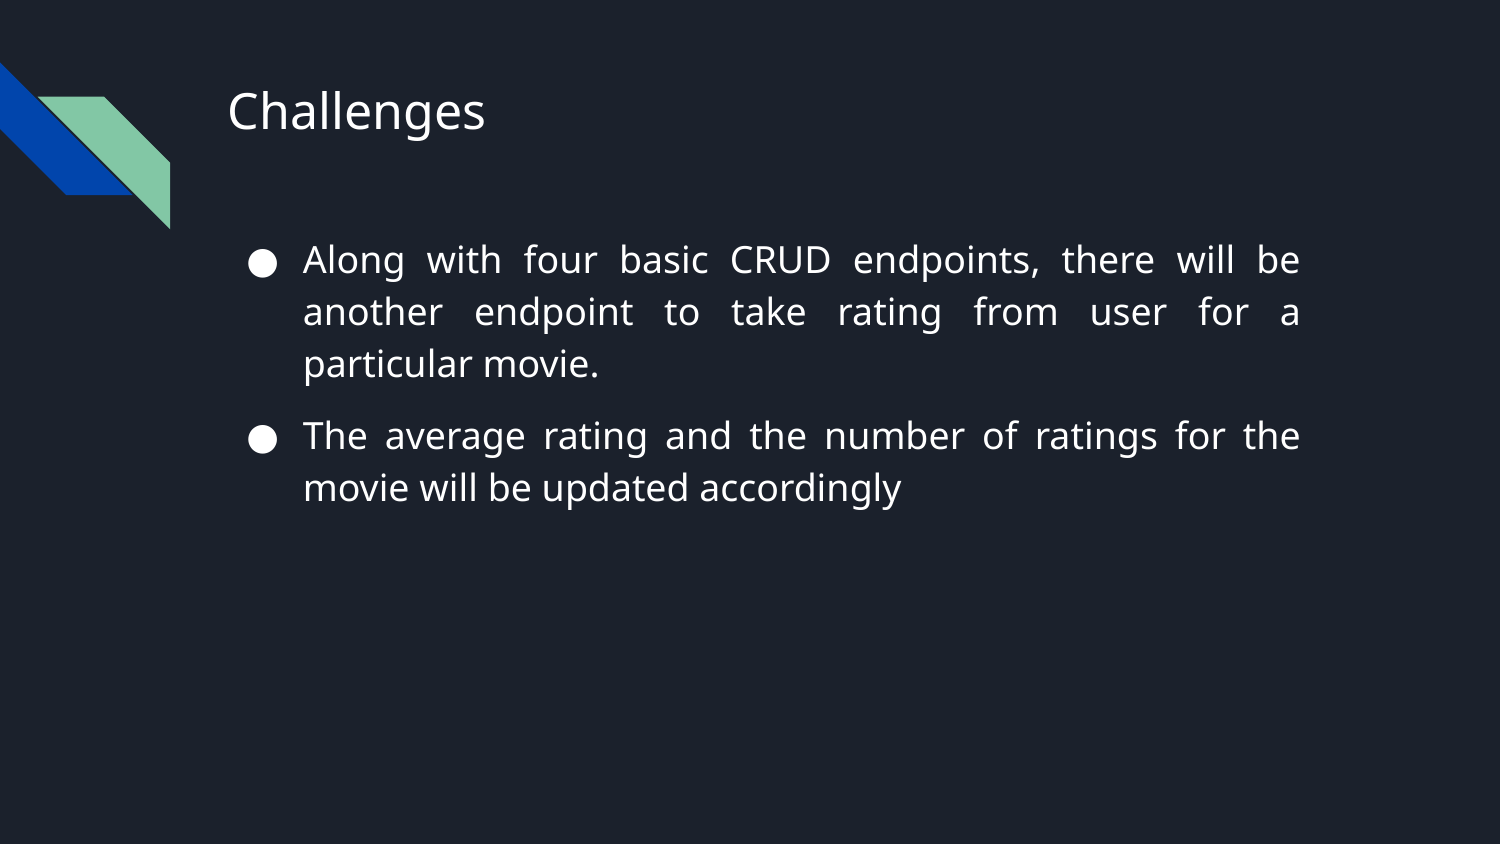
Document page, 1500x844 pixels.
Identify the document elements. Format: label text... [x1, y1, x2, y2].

title Challenges [212, 64, 1368, 215]
list Along with four basic CRUD endpoints, there will be another endpoint to take rating from user for a particular movie. The average rating and the number of ratings for the movie will be updated accordingly [212, 214, 1317, 801]
